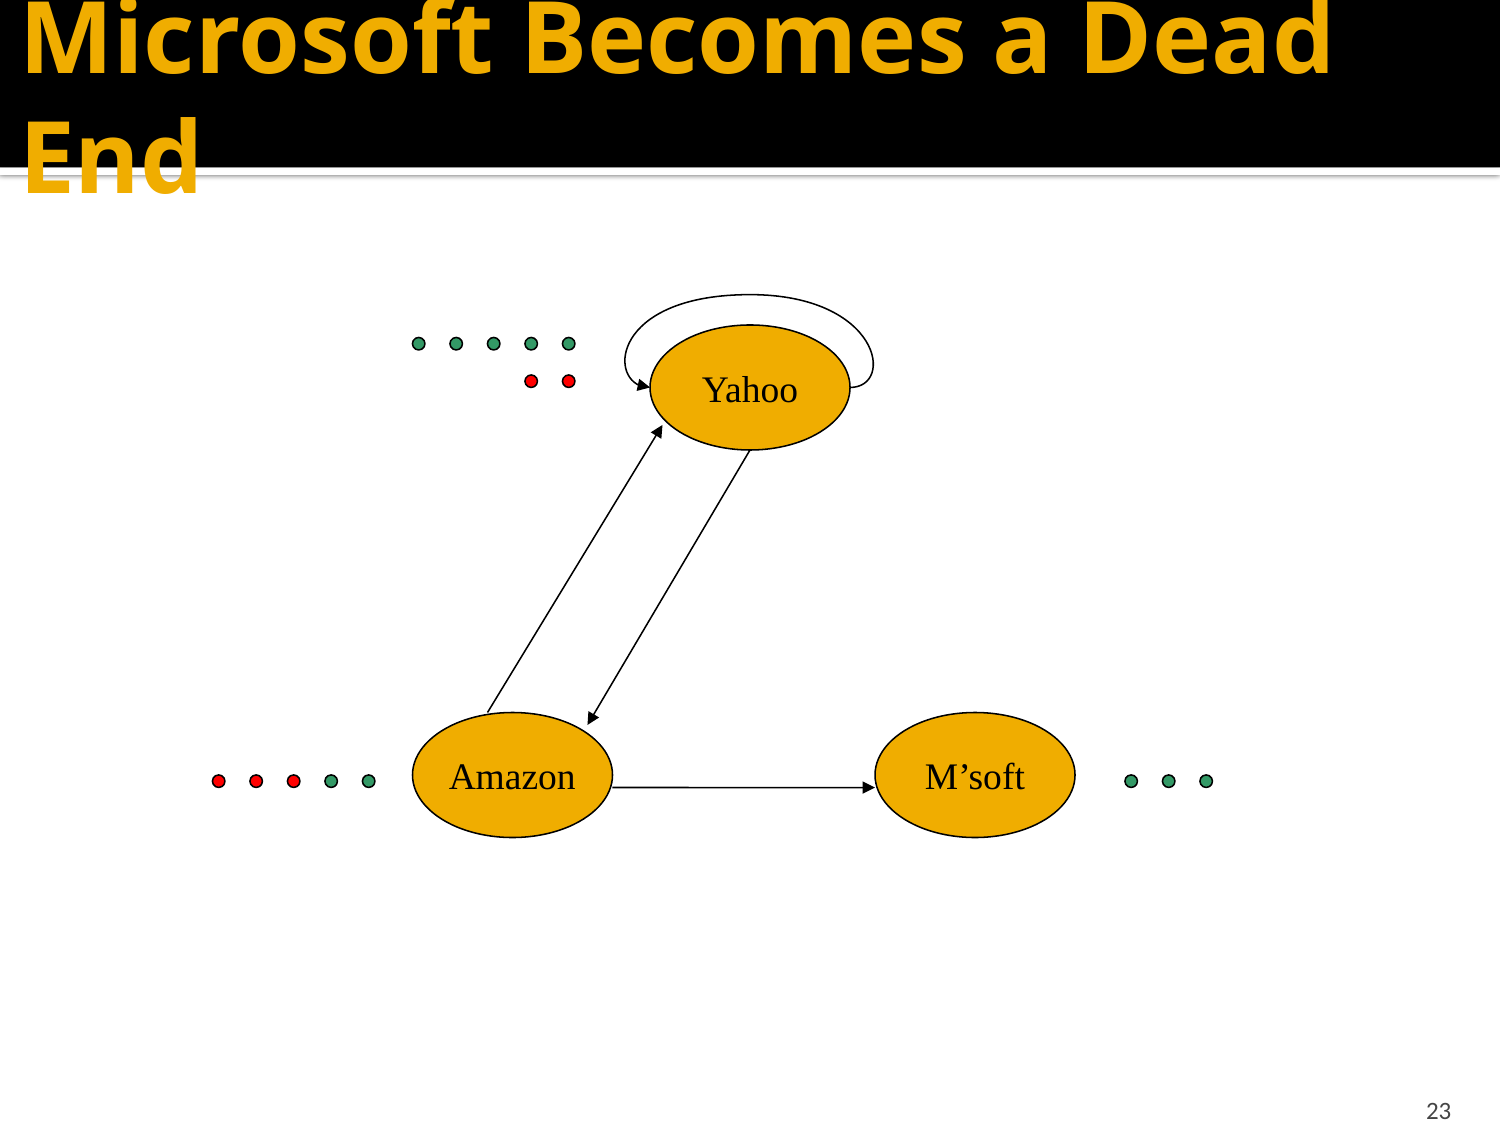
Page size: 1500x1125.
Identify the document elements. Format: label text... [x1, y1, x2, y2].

text_box [249, 774, 263, 788]
text_box [562, 374, 575, 388]
text_box [287, 774, 300, 788]
text_box Yahoo [650, 394, 850, 450]
text_box [324, 774, 338, 788]
text_box Yahoo [650, 324, 850, 387]
text_box [1162, 774, 1175, 788]
text_box [647, 424, 663, 451]
text_box [212, 774, 225, 788]
text_box [1199, 774, 1213, 788]
text_box [412, 337, 425, 350]
text_box [562, 337, 575, 350]
text_box [1124, 774, 1138, 788]
text_box M’soft [875, 712, 1076, 838]
text_box Amazon [412, 712, 613, 838]
text_box [612, 781, 875, 794]
text_box [524, 337, 538, 350]
text_box [362, 774, 375, 788]
text_box [487, 337, 500, 350]
text_box [449, 337, 463, 350]
text_box [524, 374, 538, 388]
text_box [587, 480, 733, 725]
title Microsoft Becomes a Dead End [4, 0, 1500, 188]
slide_number 23 [1345, 1080, 1467, 1125]
